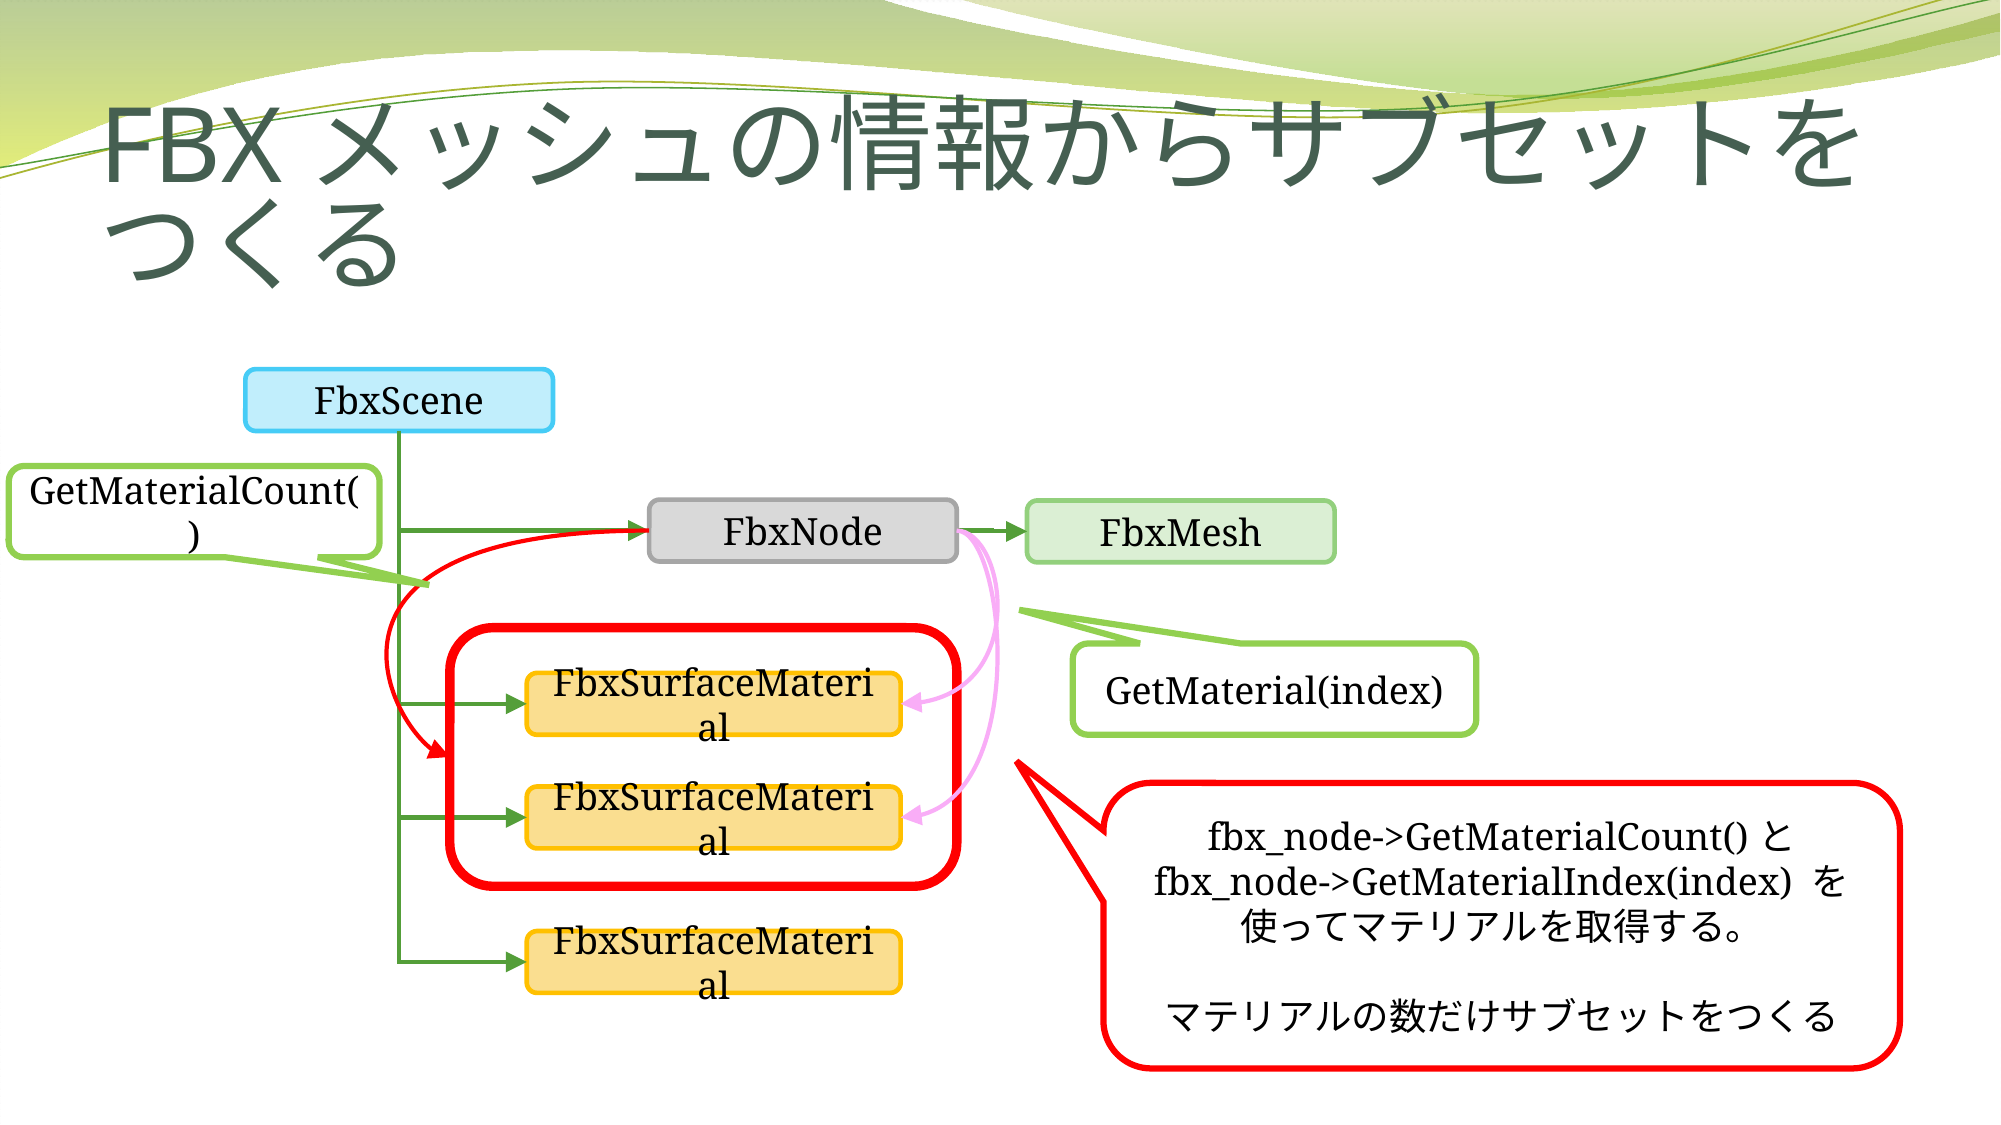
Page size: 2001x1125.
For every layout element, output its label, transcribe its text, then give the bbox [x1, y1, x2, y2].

title FBXメッシュの情報からサブセットをつくる [99, 115, 1900, 303]
text_box GetMaterial(index) [1019, 609, 1477, 736]
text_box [269, 560, 449, 632]
text_box [449, 627, 958, 887]
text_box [474, 355, 574, 503]
text_box fbx_node->GetMaterialCount()と fbx_node->GetMaterialIndex(index) を 使ってマテリアルを取得する。 マテリアルの数だけサブセットをつくる [1016, 760, 1901, 1069]
text_box FbxScene [244, 368, 474, 432]
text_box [326, 503, 600, 560]
text_box FbxMesh [1026, 499, 1336, 563]
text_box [650, 560, 657, 632]
text_box FbxNode [648, 499, 958, 563]
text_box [900, 530, 957, 818]
text_box FbxSurfaceMaterial [526, 930, 902, 994]
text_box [197, 632, 729, 761]
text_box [449, 530, 650, 757]
text_box GetMaterialCount() [8, 465, 381, 564]
